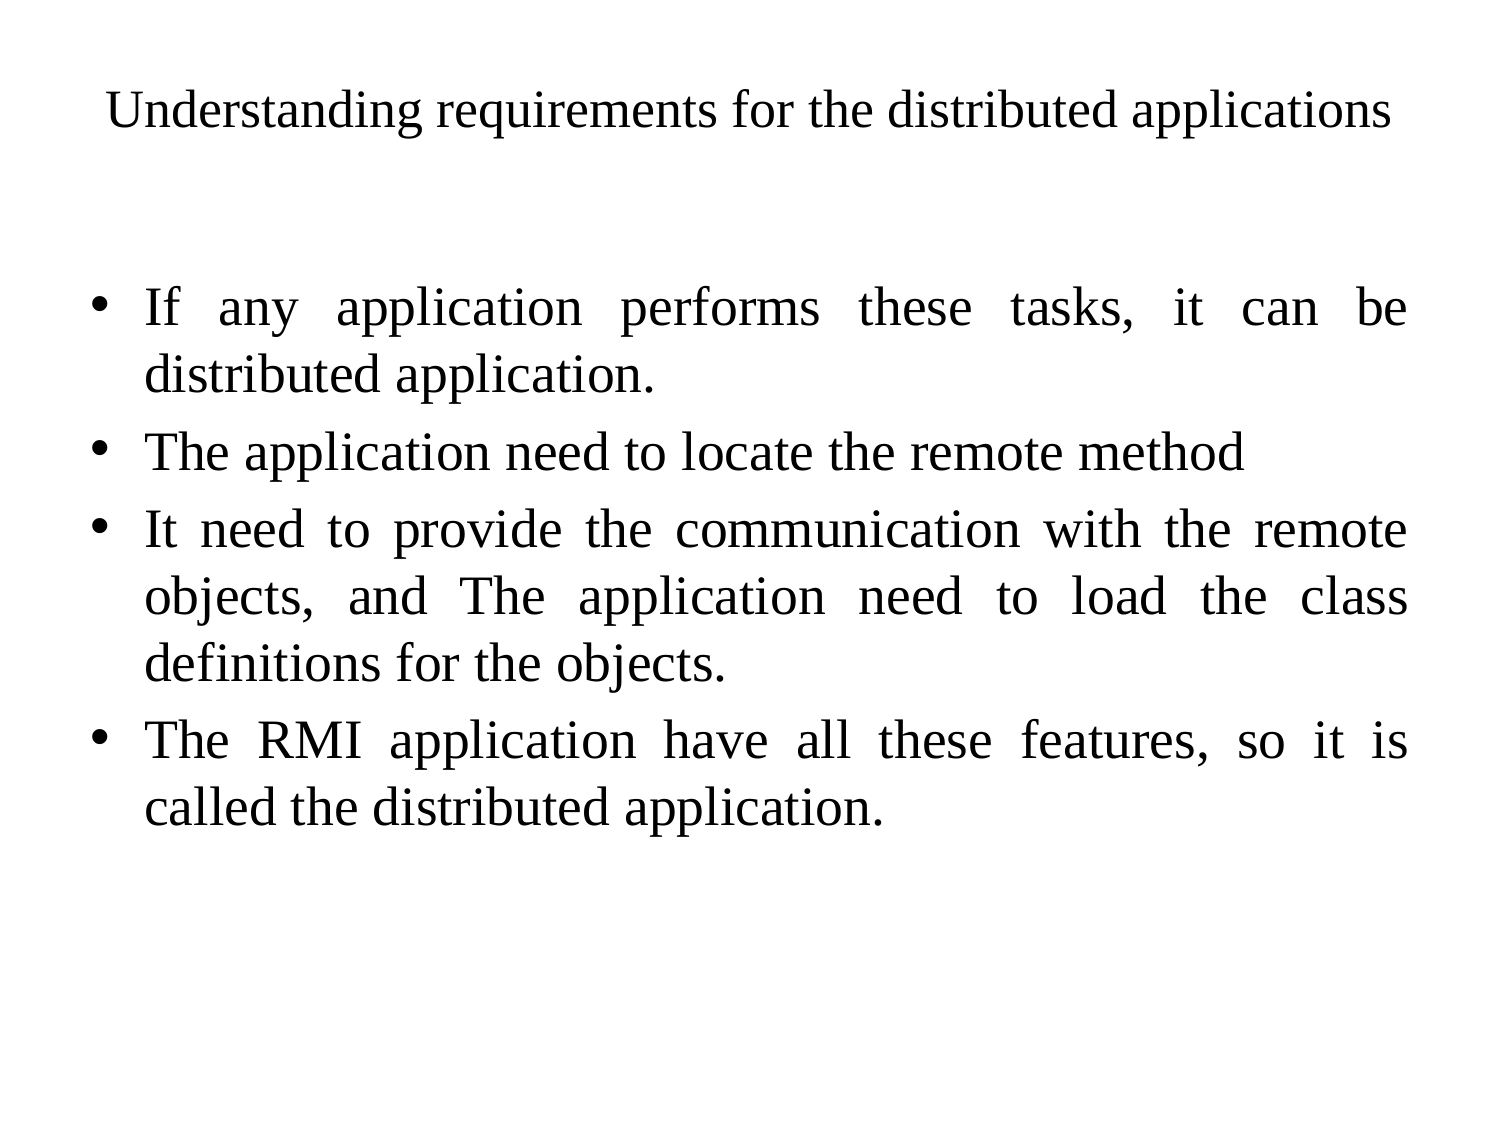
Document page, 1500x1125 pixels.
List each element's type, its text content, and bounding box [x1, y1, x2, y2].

title Understanding requirements for the distributed applications [75, 45, 1425, 233]
list If any application performs these tasks, it can be distributed application. The application need to locate the remote method It need to provide the communication with the remote objects, and The application need to load the class definitions for the objects. The RMI application have all these features, so it is called the distributed application. [75, 262, 1425, 1005]
